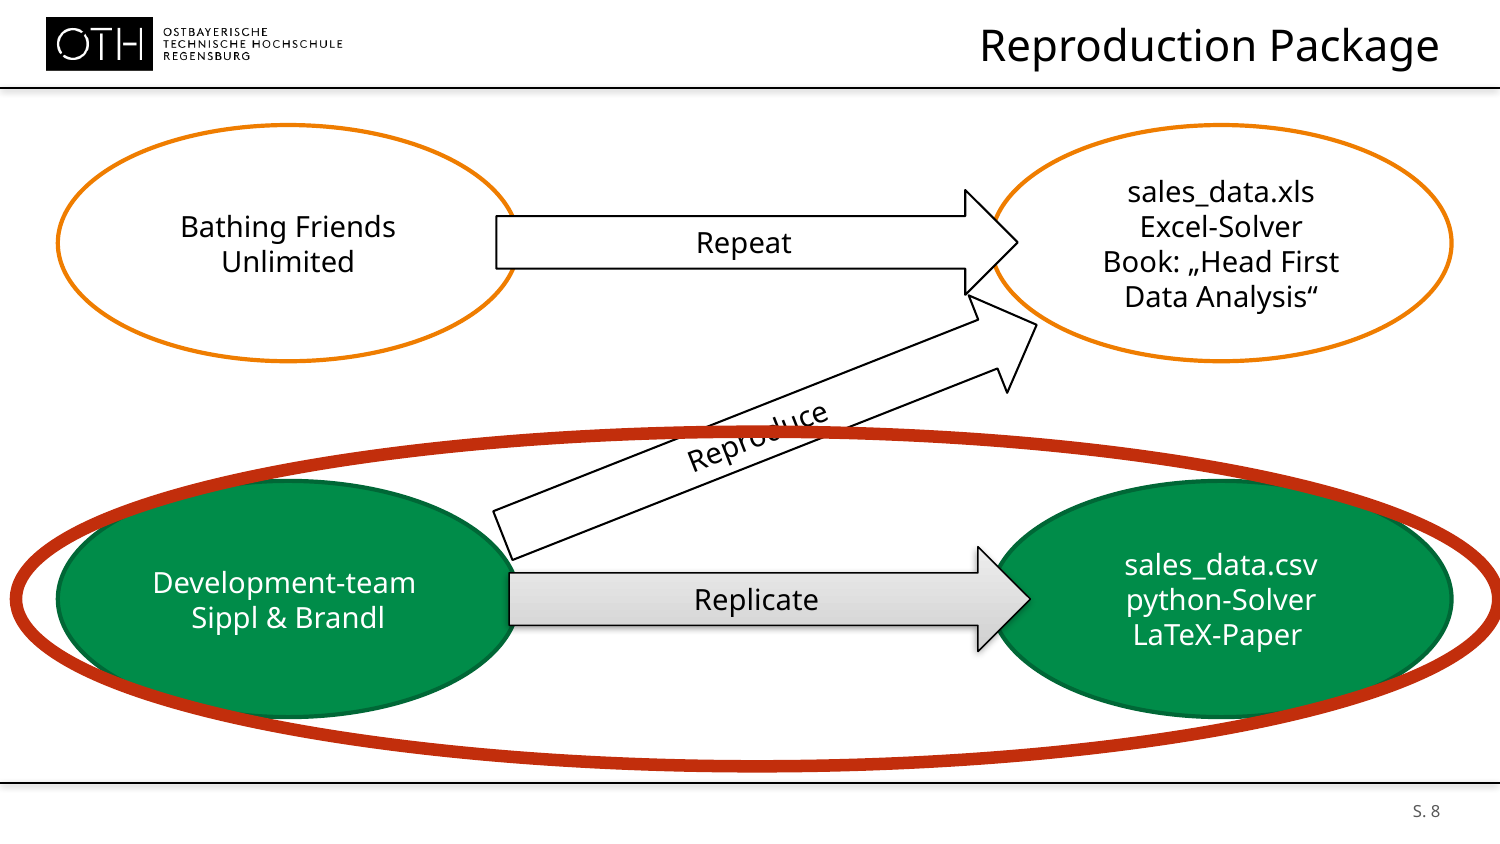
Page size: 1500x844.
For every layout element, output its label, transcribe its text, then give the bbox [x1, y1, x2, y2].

text_box Reproduce [688, 293, 1039, 432]
slide_number S. 8 [1321, 782, 1452, 843]
text_box sales_data.xls Excel-Solver Book: „Head First Data Analysis“ [994, 122, 1454, 364]
picture [46, 17, 414, 71]
text_box Bathing Friends Unlimited [55, 122, 515, 364]
text_box [15, 431, 1499, 767]
title Reproduction Package [442, 17, 1452, 71]
text_box Repeat [494, 188, 1020, 297]
